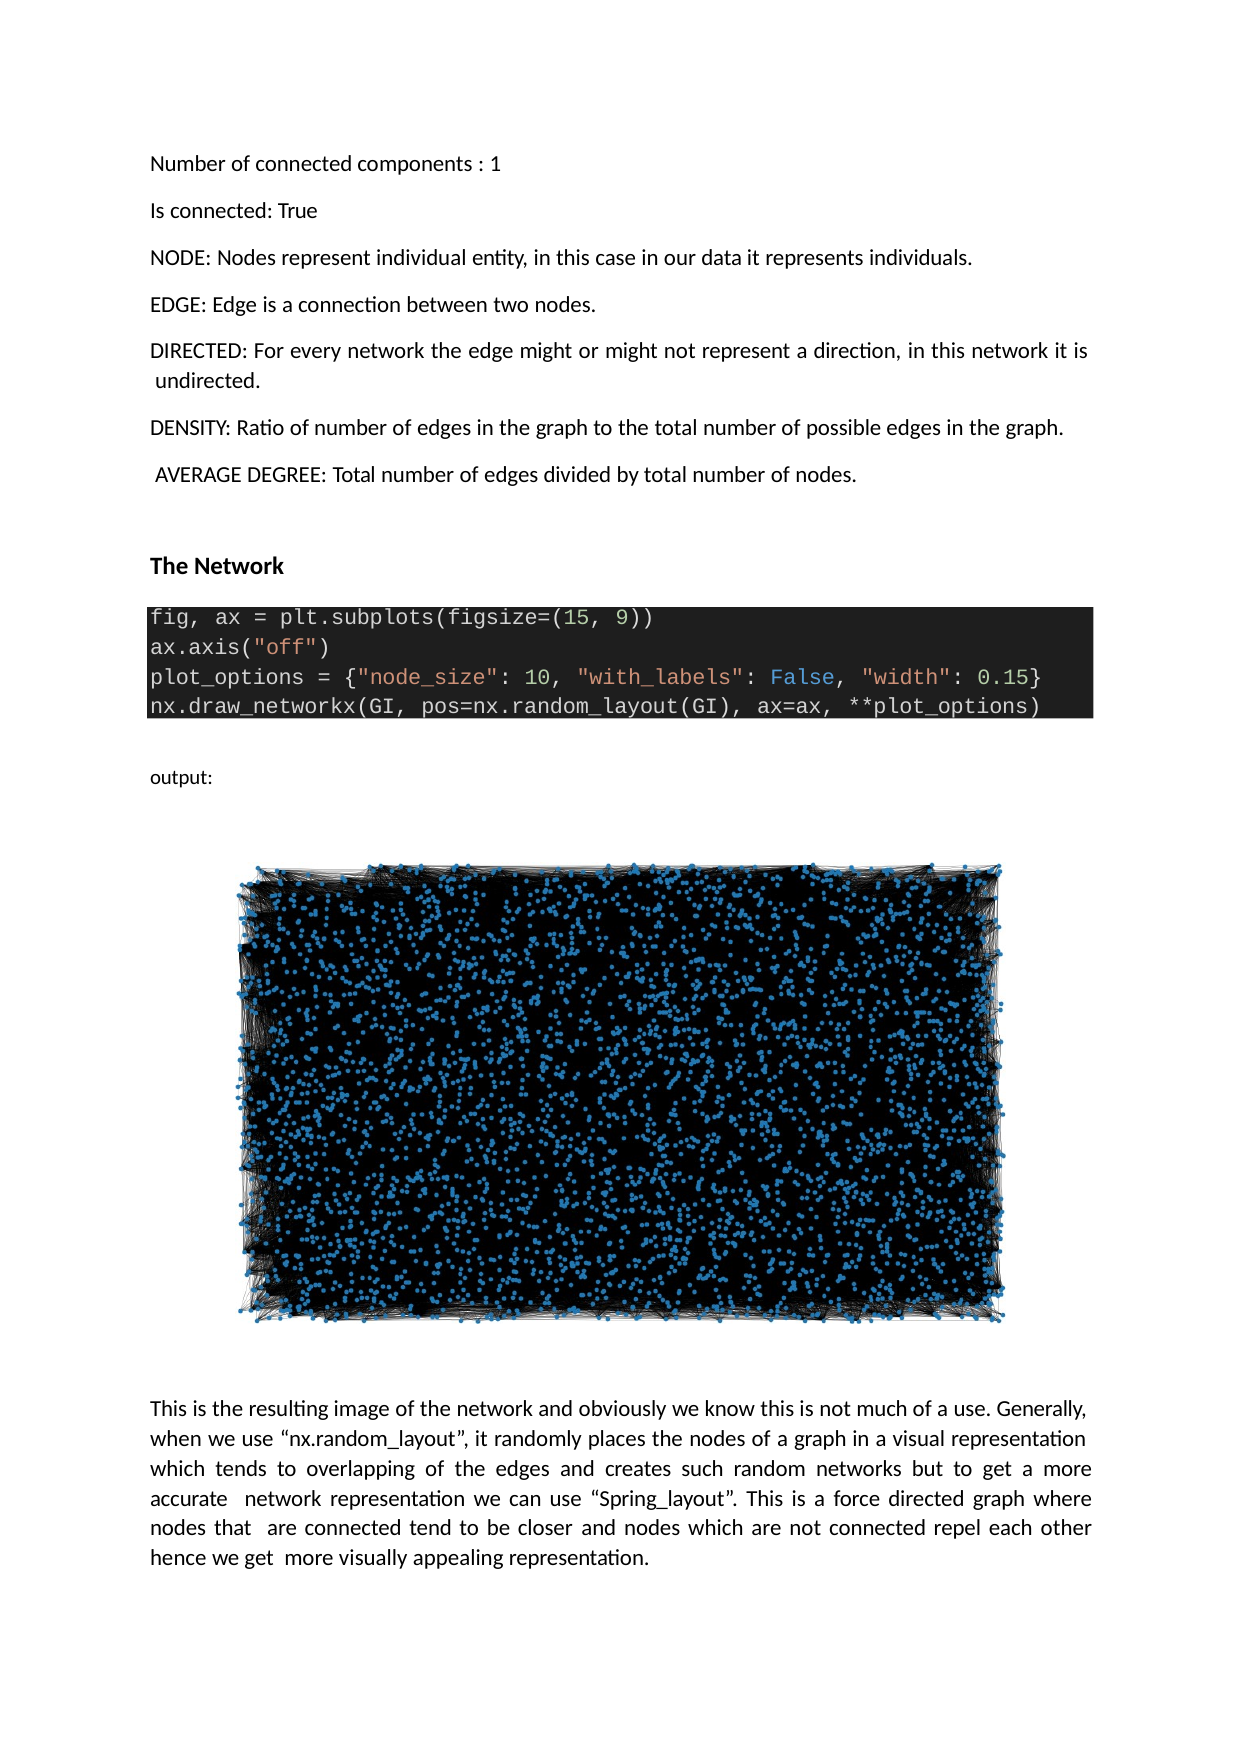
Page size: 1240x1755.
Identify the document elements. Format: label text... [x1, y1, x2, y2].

text_box fig, ax = plt.subplots(figsize=(15, 9)) ax.axis("off") plot_options = {"node_size": 10, "with_labels": False, "width": 0.15} nx.draw_networkx(GI, pos=nx.random_layout(GI), ax=ax, **plot_options) [147, 607, 1094, 719]
text_box Number of connected components : 1 Is connected: True NODE: Nodes represent individual entity, in this case in our data it represents individuals. EDGE: Edge is a connection between two nodes. DIRECTED: For every network the edge might or might not represent a direction, in this network it is undirected. DENSITY: Ratio of number of edges in the graph to the total number of possible edges in the graph. AVERAGE DEGREE: Total number of edges divided by total number of nodes. The Network [147, 146, 1093, 580]
picture [235, 861, 1007, 1324]
text_box output: [147, 761, 216, 789]
text_box This is the resulting image of the network and obviously we know this is not much of a use. Generally, when we use “nx.random_layout”, it randomly places the nodes of a graph in a visual representation which tends to overlapping of the edges and creates such random networks but to get a more accurate network representation we can use “Spring_layout”. This is a force directed graph where nodes that are connected tend to be closer and nodes which are not connected repel each other hence we get more visually appealing representation. [147, 1389, 1093, 1571]
